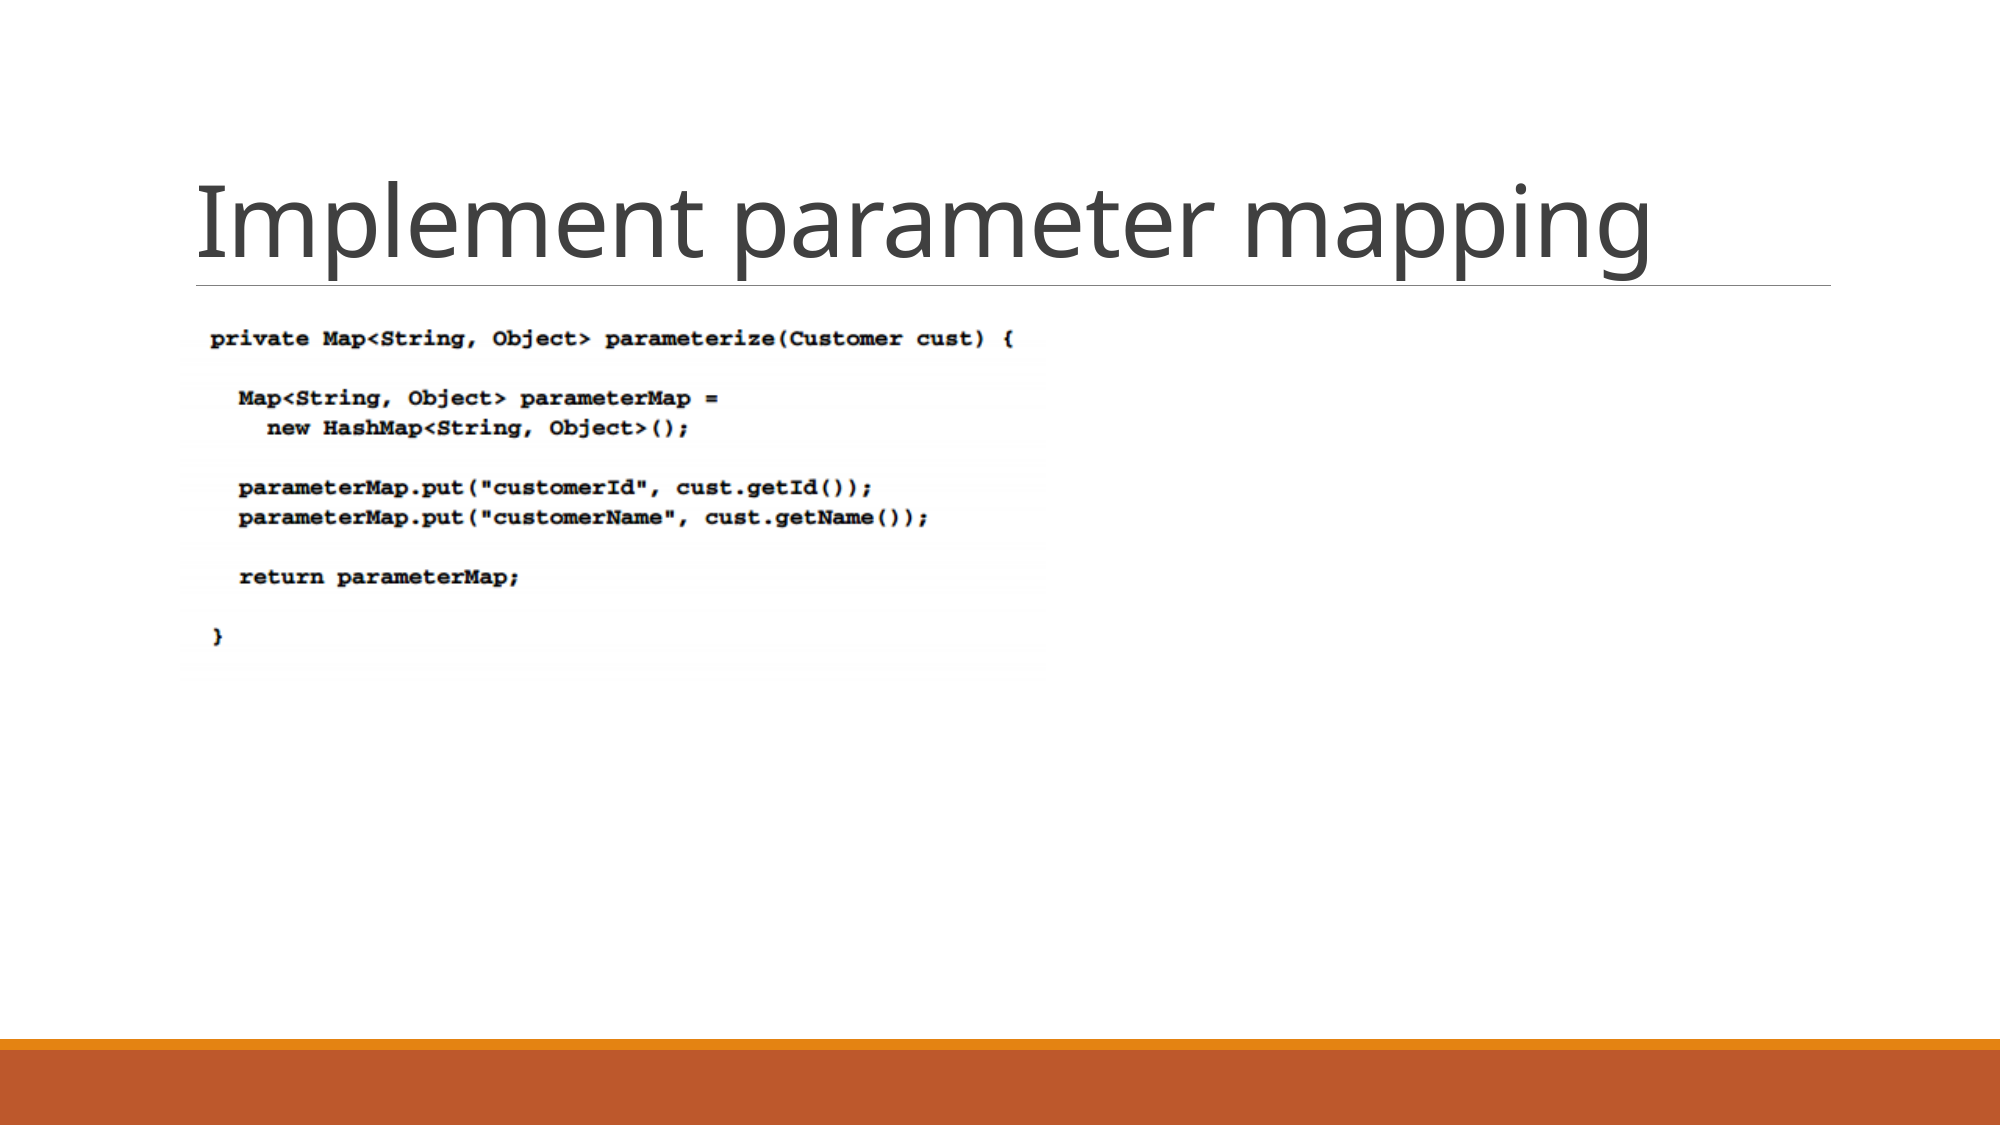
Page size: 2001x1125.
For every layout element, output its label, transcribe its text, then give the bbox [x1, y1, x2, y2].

title Implement parameter mapping [180, 47, 1830, 285]
picture [179, 325, 1047, 682]
